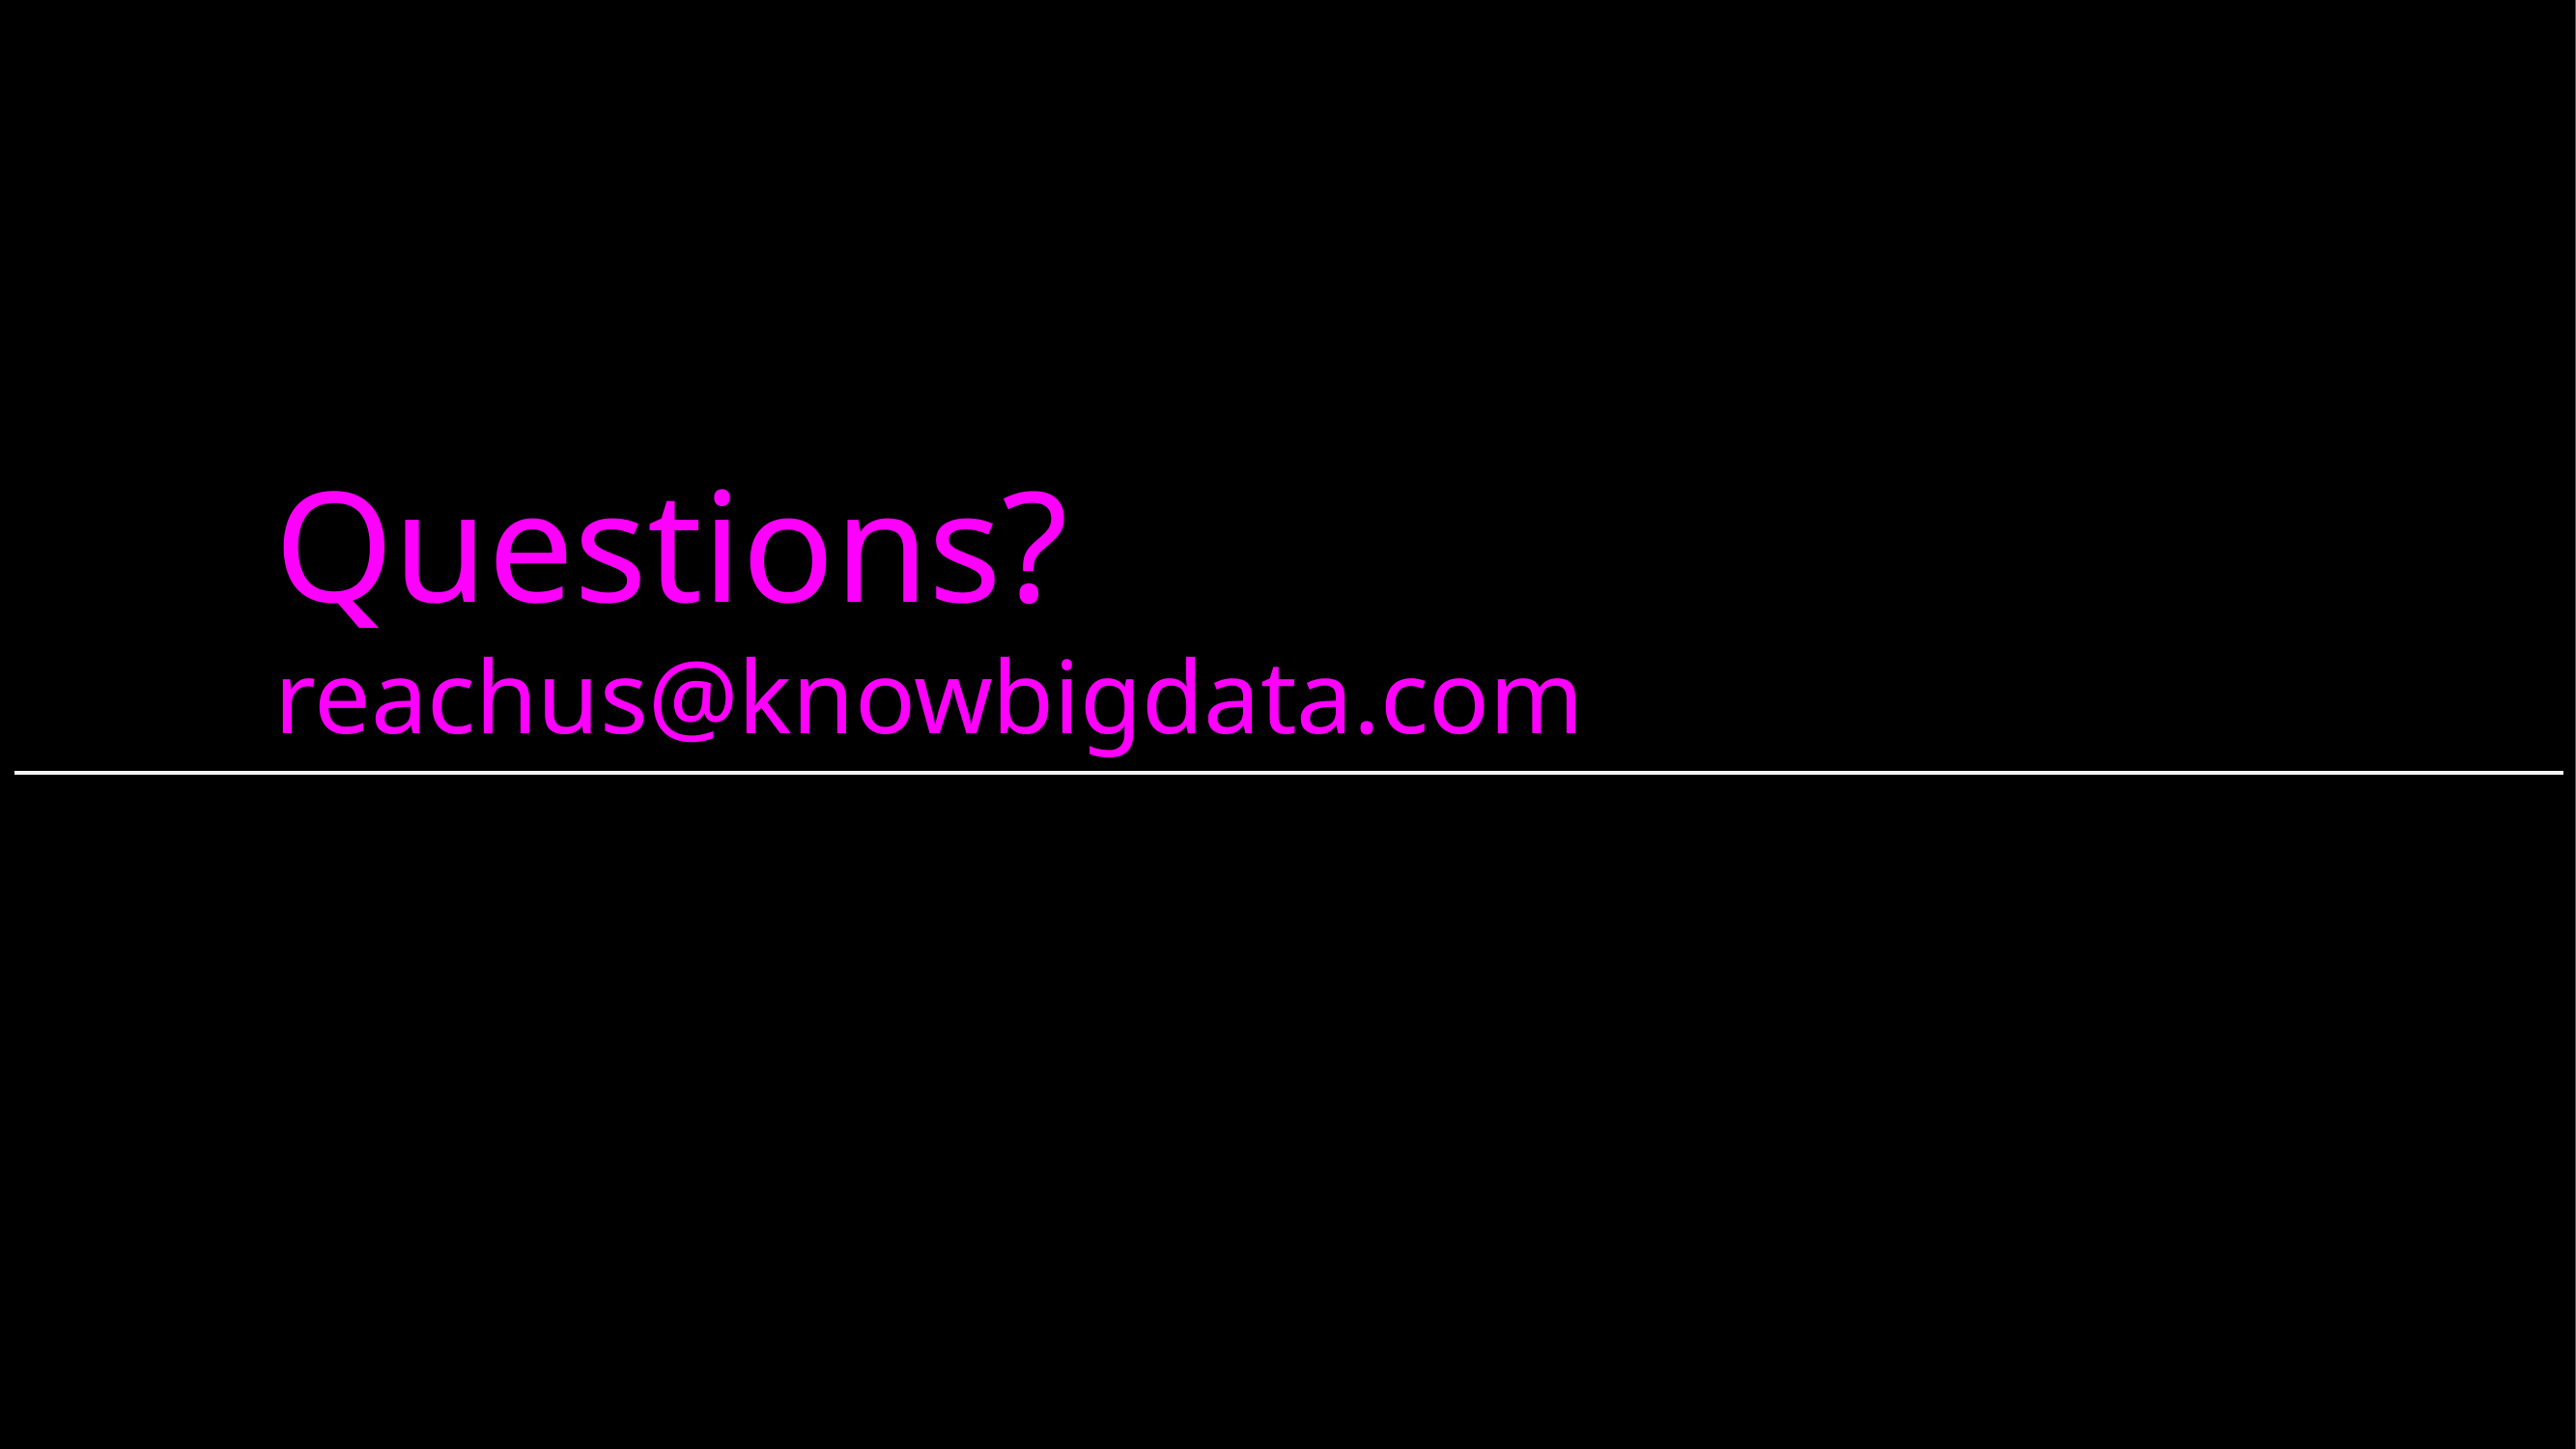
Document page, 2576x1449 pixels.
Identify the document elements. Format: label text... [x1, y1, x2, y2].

title Questions? reachus@knowbigdata.com [269, 496, 1813, 760]
